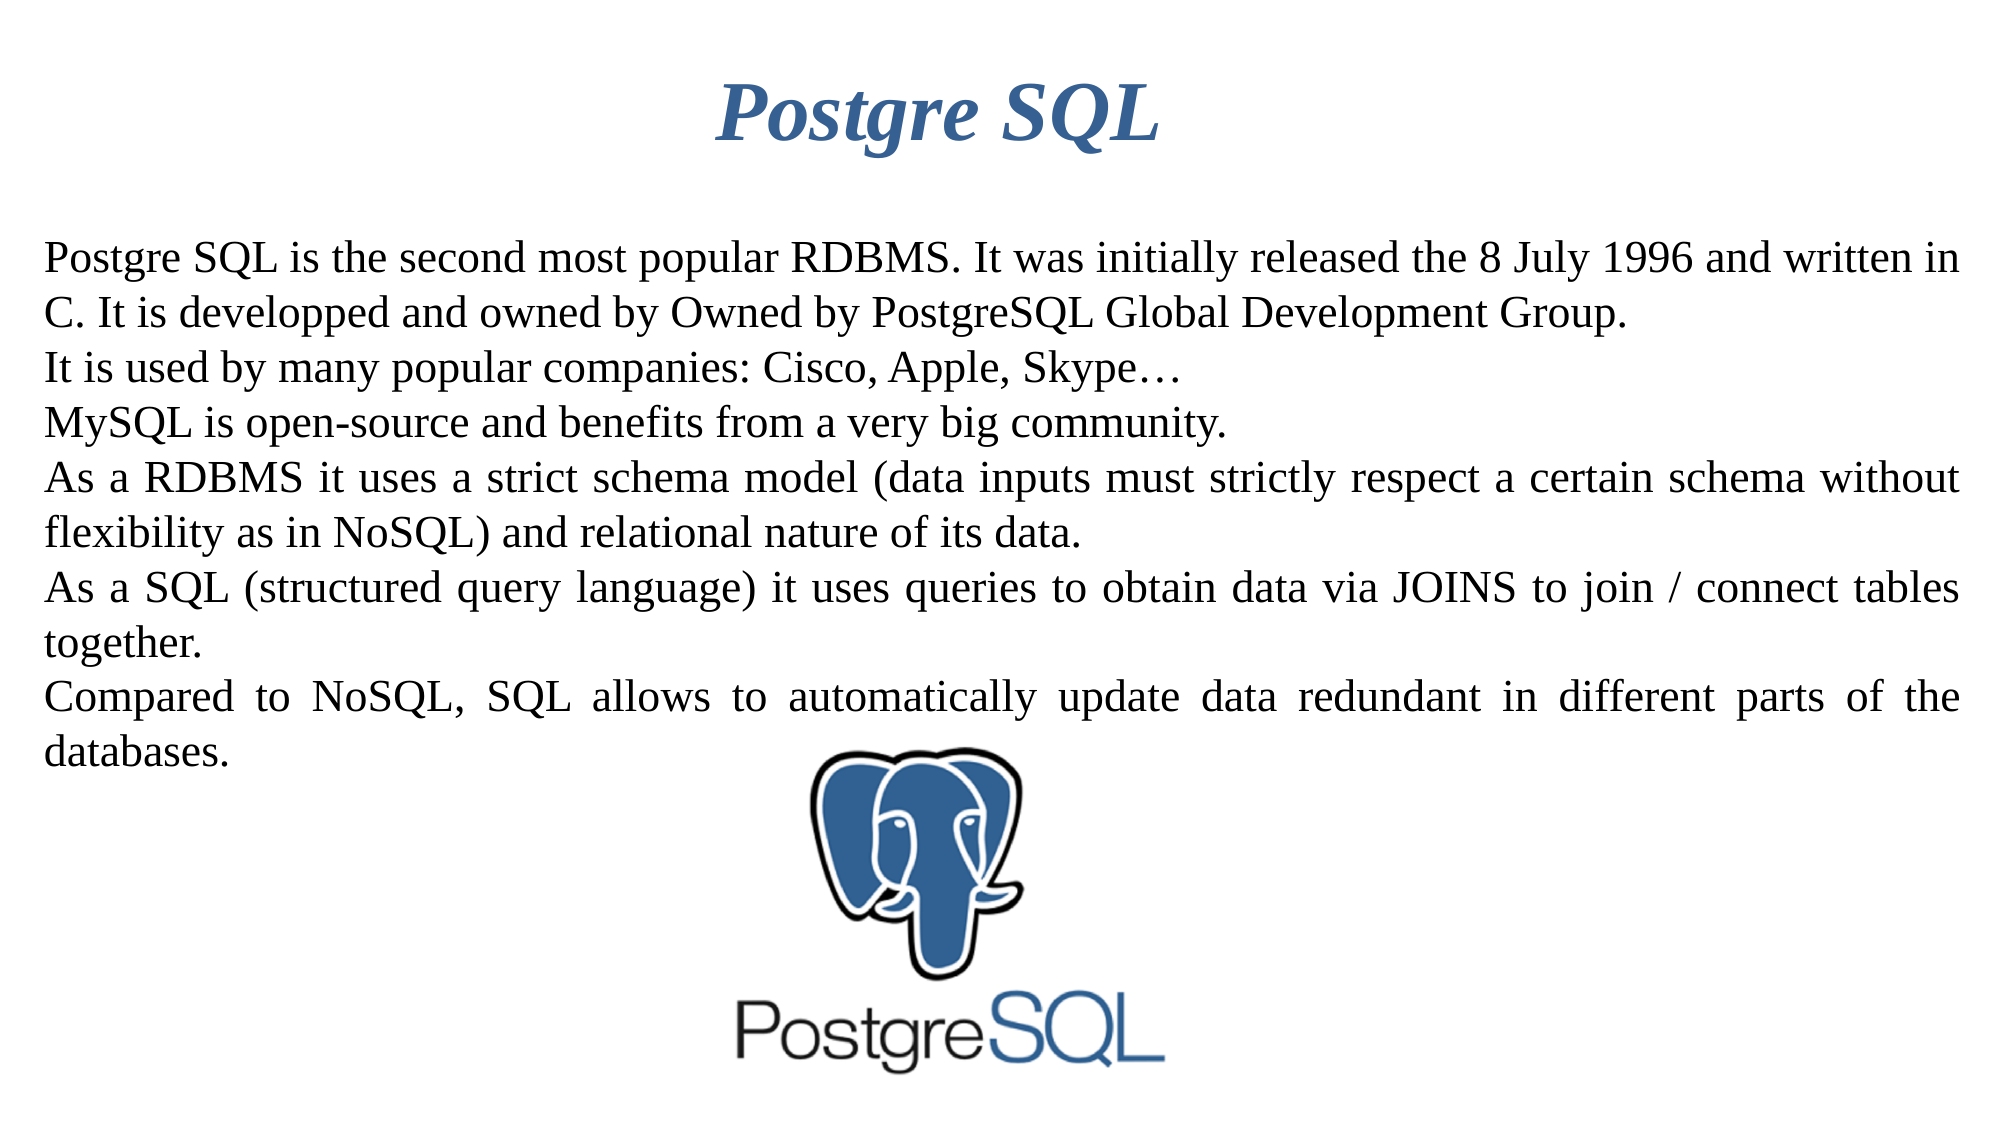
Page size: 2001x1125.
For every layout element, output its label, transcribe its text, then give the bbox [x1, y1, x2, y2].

title Postgre SQL [694, 33, 1203, 218]
text_box Postgre SQL is the second most popular RDBMS. It was initially released the 8 July 1996 and written in C. It is developped and owned by Owned by PostgreSQL Global Development Group. It is used by many popular companies: Cisco, Apple, Skype… MySQL is open-source and benefits from a very big community. As a RDBMS it uses a strict schema model (data inputs must strictly respect a certain schema without flexibility as in NoSQL) and relational nature of its data. As a SQL (structured query language) it uses queries to obtain data via JOINS to join / connect tables together. Compared to NoSQL, SQL allows to automatically update data redundant in different parts of the databases. [29, 218, 1977, 784]
picture [726, 739, 1171, 1092]
